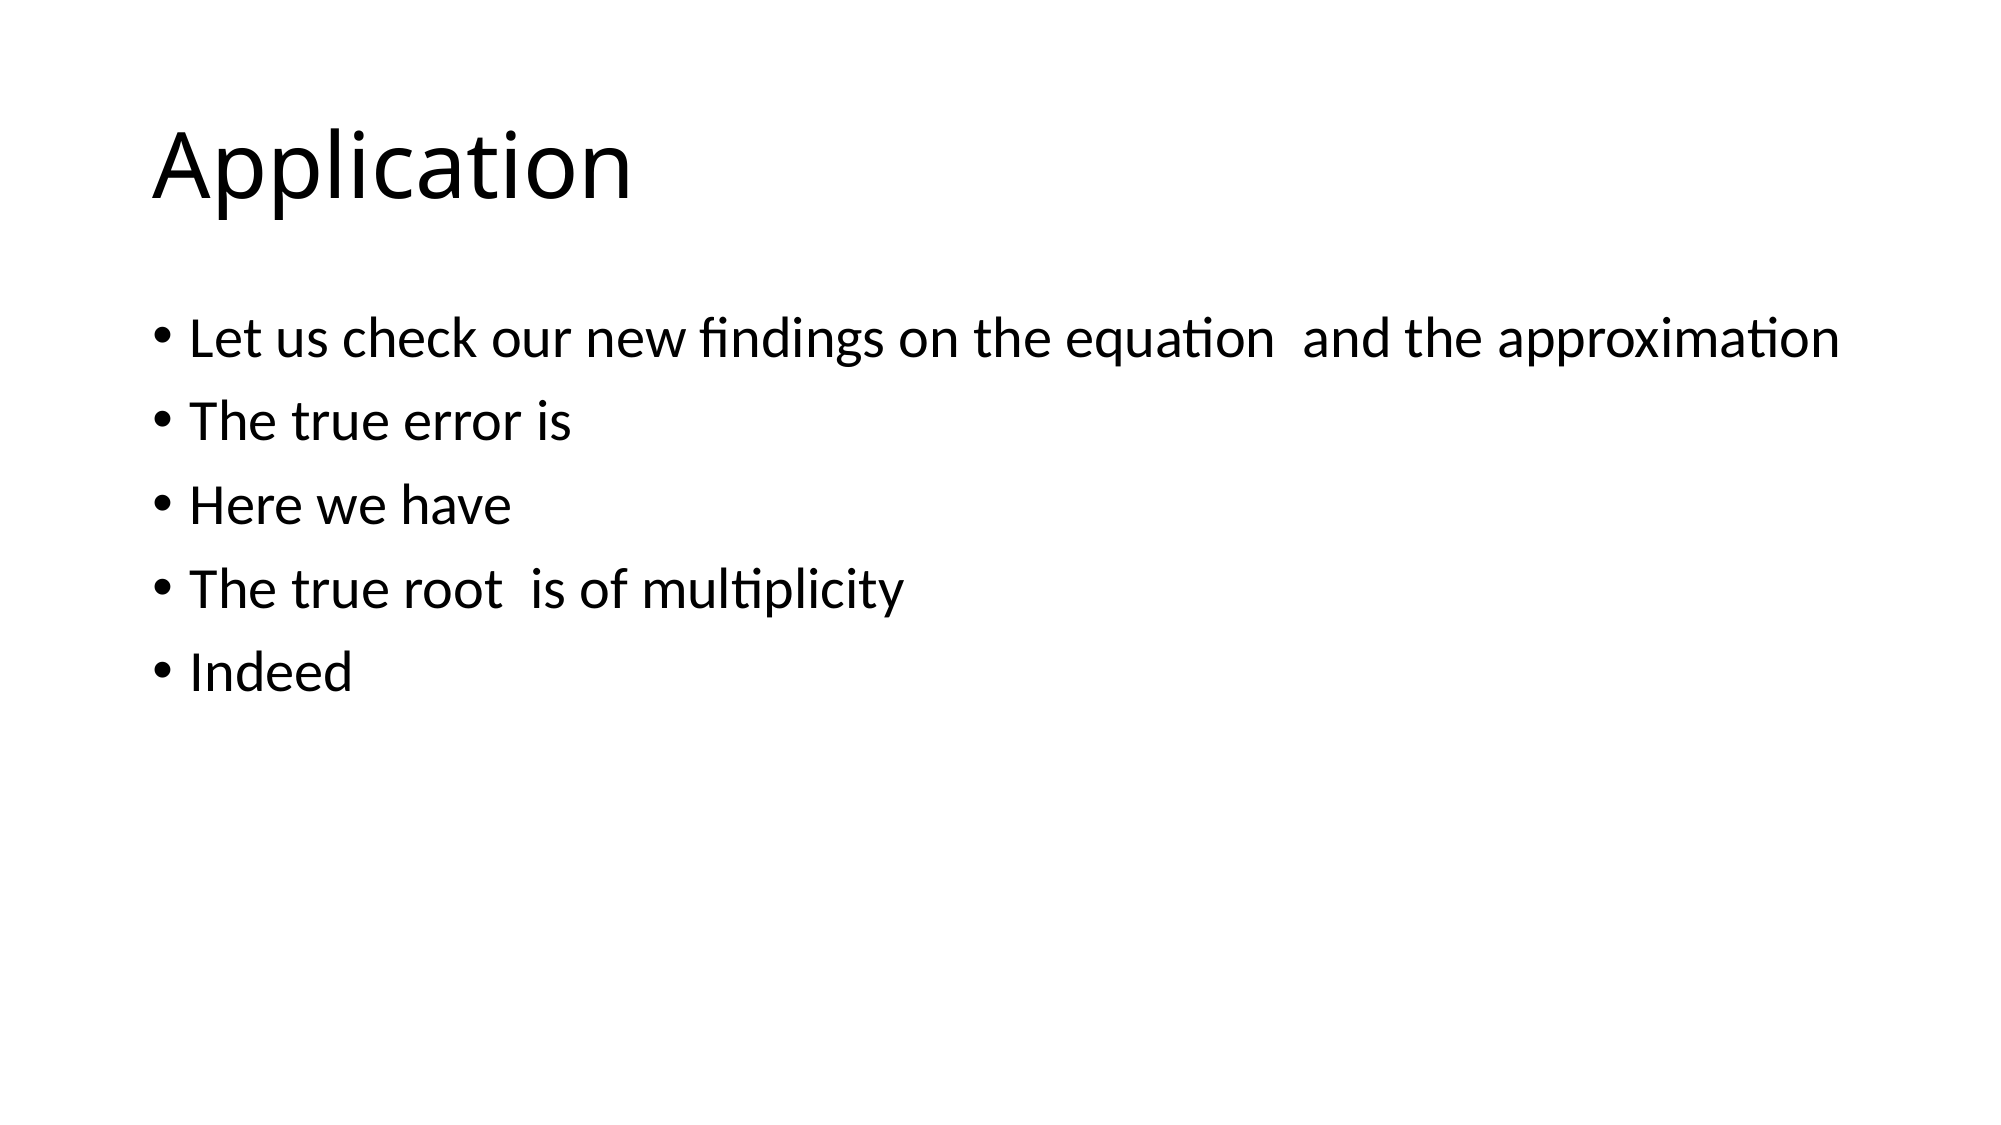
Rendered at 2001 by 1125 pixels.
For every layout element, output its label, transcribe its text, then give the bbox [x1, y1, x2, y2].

title Application [137, 59, 1863, 278]
